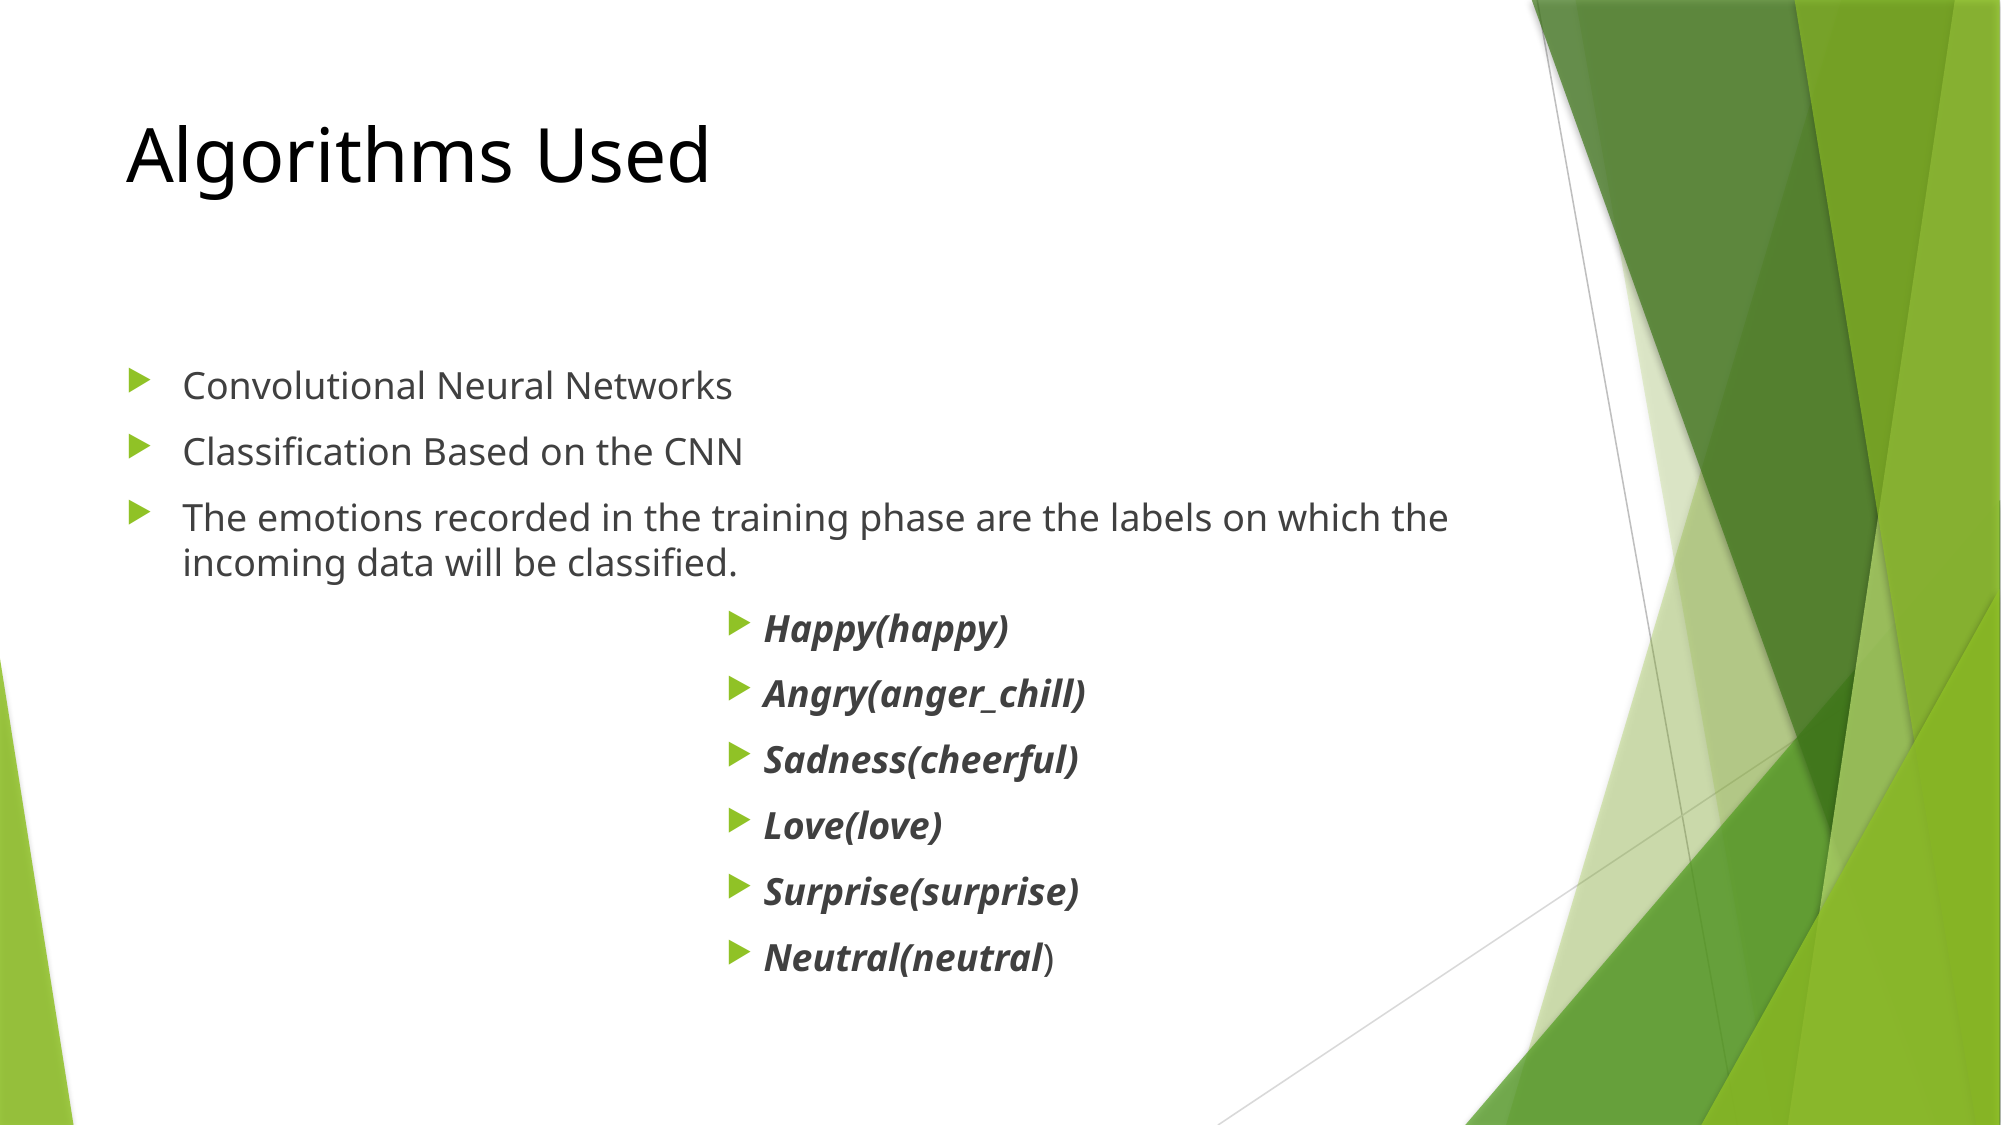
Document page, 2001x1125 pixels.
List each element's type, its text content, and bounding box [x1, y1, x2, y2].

title Algorithms Used [111, 99, 1522, 317]
list Convolutional Neural Networks Classification Based on the CNN The emotions recorded in the training phase are the labels on which the incoming data will be classified. Happy(happy) Angry(anger_chill) Sadness(cheerful) Love(love) Surprise(surprise) Neutral(neutral) [111, 354, 1522, 992]
